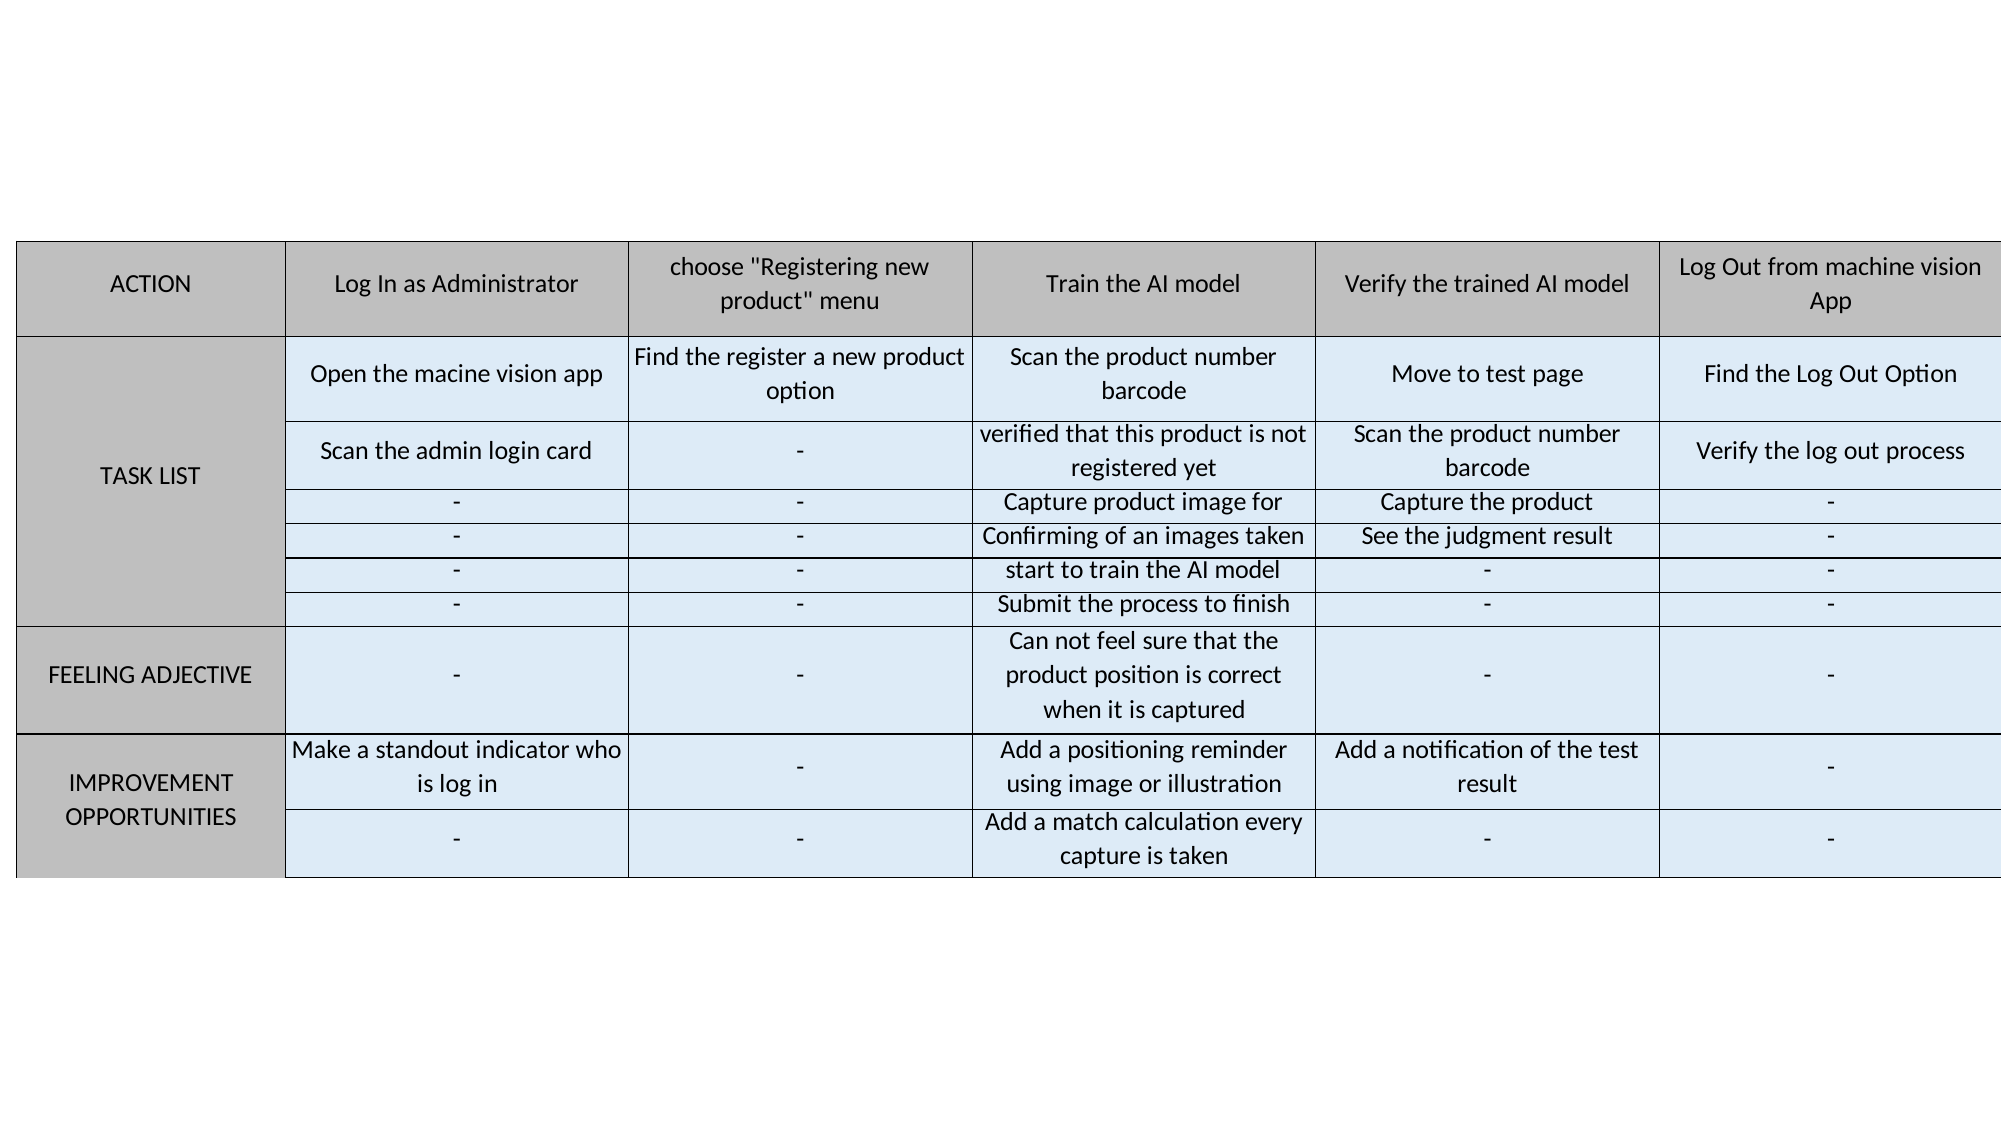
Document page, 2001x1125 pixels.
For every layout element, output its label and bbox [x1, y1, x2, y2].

picture [16, 240, 2000, 879]
